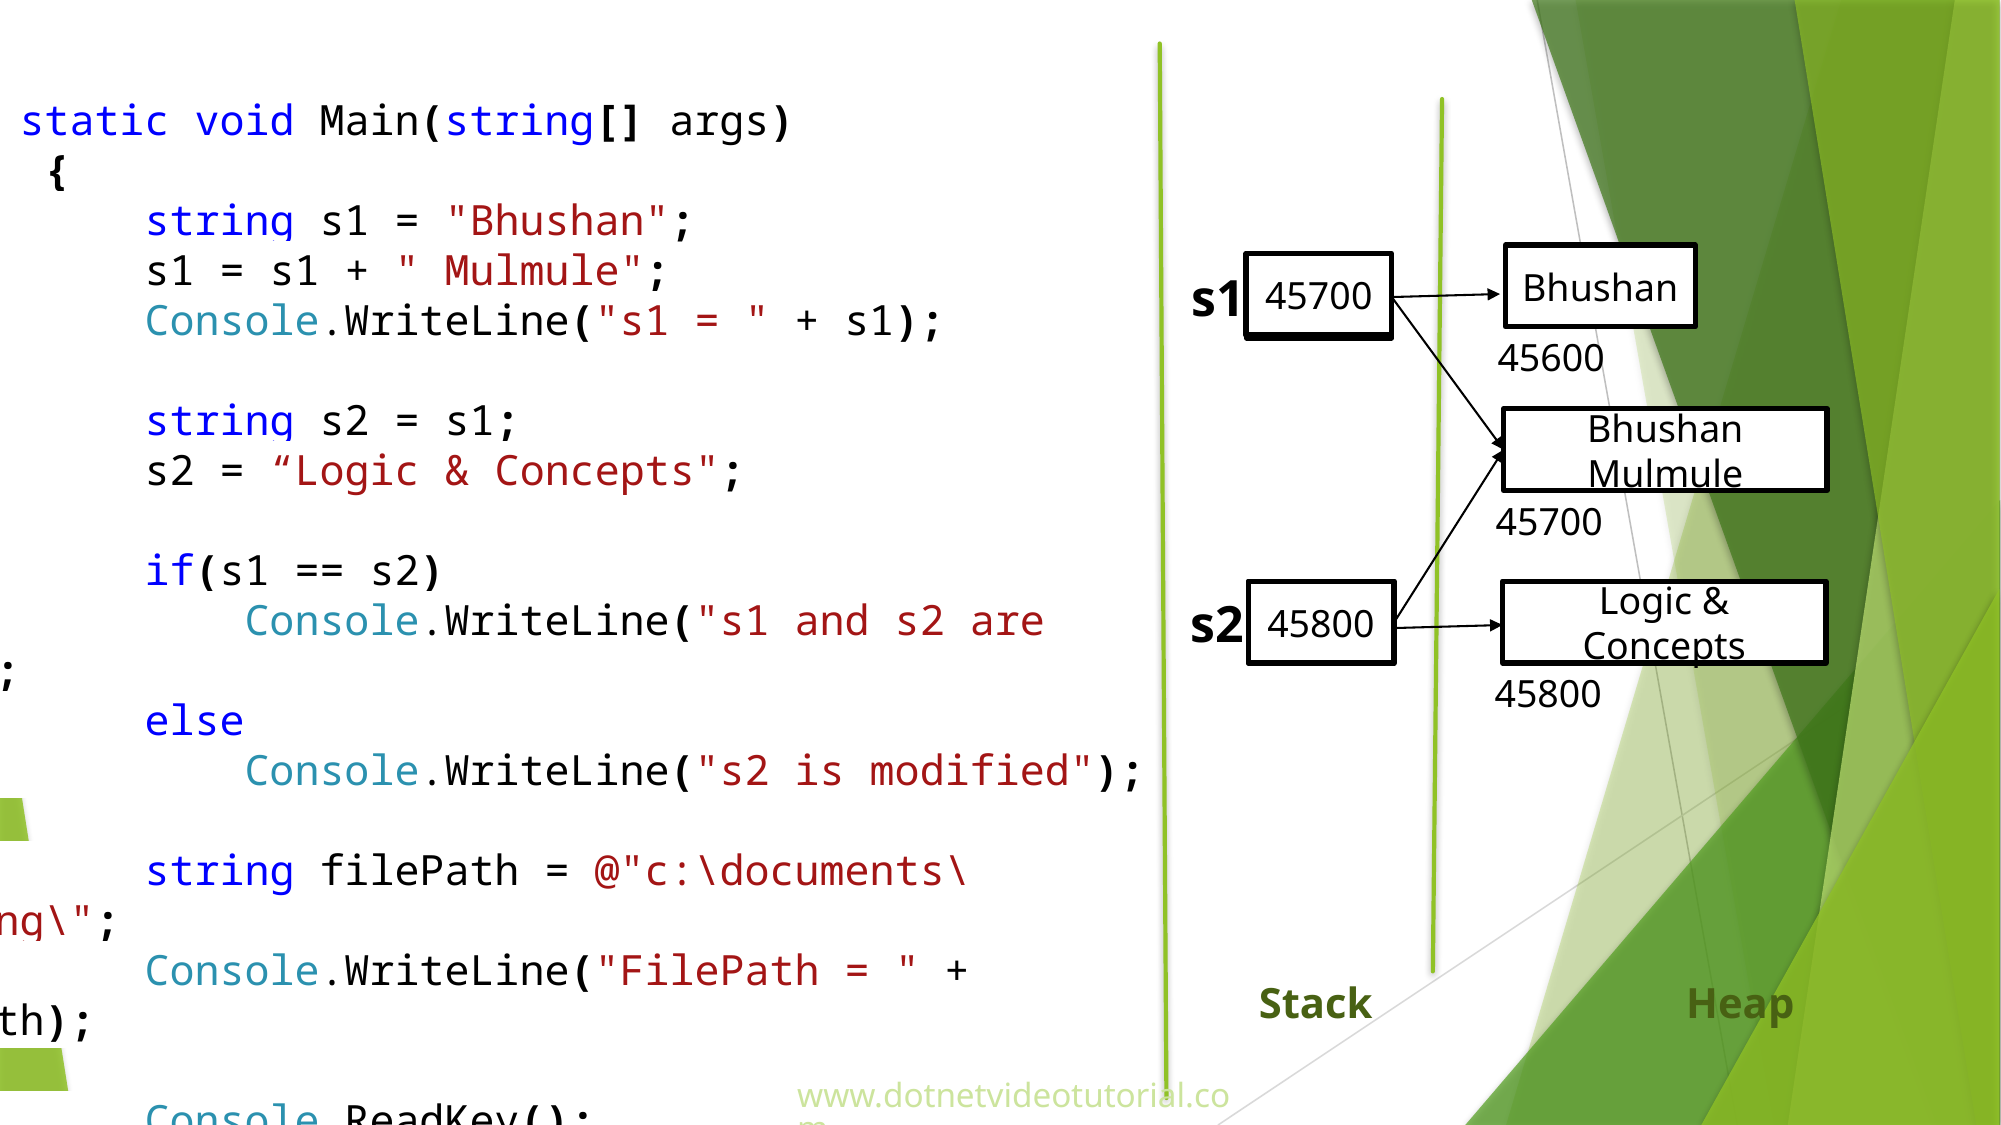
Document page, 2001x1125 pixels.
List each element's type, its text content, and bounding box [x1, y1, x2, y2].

text_box www.dotnetvideotutorial.com [782, 1066, 1265, 1125]
text_box Bhushan Mulmule [1508, 407, 1829, 492]
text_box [1393, 449, 1505, 623]
text_box 45600 [1508, 326, 1620, 387]
text_box 45700 [1509, 490, 1618, 551]
text_box Stack [1244, 969, 1400, 1035]
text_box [1432, 98, 1443, 292]
text_box Heap [1671, 969, 1828, 1035]
text_box s2 [1175, 584, 1247, 660]
text_box 45800 [1247, 580, 1395, 665]
text_box s1 [1176, 259, 1244, 334]
text_box static void Main(string[] args) { string s1 = "Bhushan"; s1 = s1 + " Mulmule"; Console.WriteLine("s1 = " + s1); string s2 = s1; s2 = “Logic & Concepts"; if(s1 == s2) Console.WriteLine("s1 and s2 are same"); else Console.WriteLine("s2 is modified"); string filePath = @"c:\documents\training\"; Console.WriteLine("FilePath = " + filePath); Console.ReadKey(); } [1172, 86, 1180, 1066]
text_box 45800 [1479, 663, 1617, 723]
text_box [1391, 296, 1505, 451]
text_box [1159, 42, 1167, 1099]
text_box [1432, 638, 1443, 972]
text_box 45700 [1244, 252, 1393, 337]
text_box static void Main(string[] args) { string s1 = "Bhushan"; s1 = s1 + " Mulmule"; Console.WriteLine("s1 = " + s1); string s2 = s1; s2 = “Logic & Concepts"; if(s1 == s2) Console.WriteLine("s1 and s2 are same"); else Console.WriteLine("s2 is modified"); string filePath = @"c:\documents\training\"; Console.WriteLine("FilePath = " + filePath); Console.ReadKey(); } [0, 86, 1154, 1125]
text_box Logic & Concepts [1501, 580, 1827, 665]
text_box Bhushan [1504, 244, 1697, 328]
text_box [1393, 624, 1503, 629]
